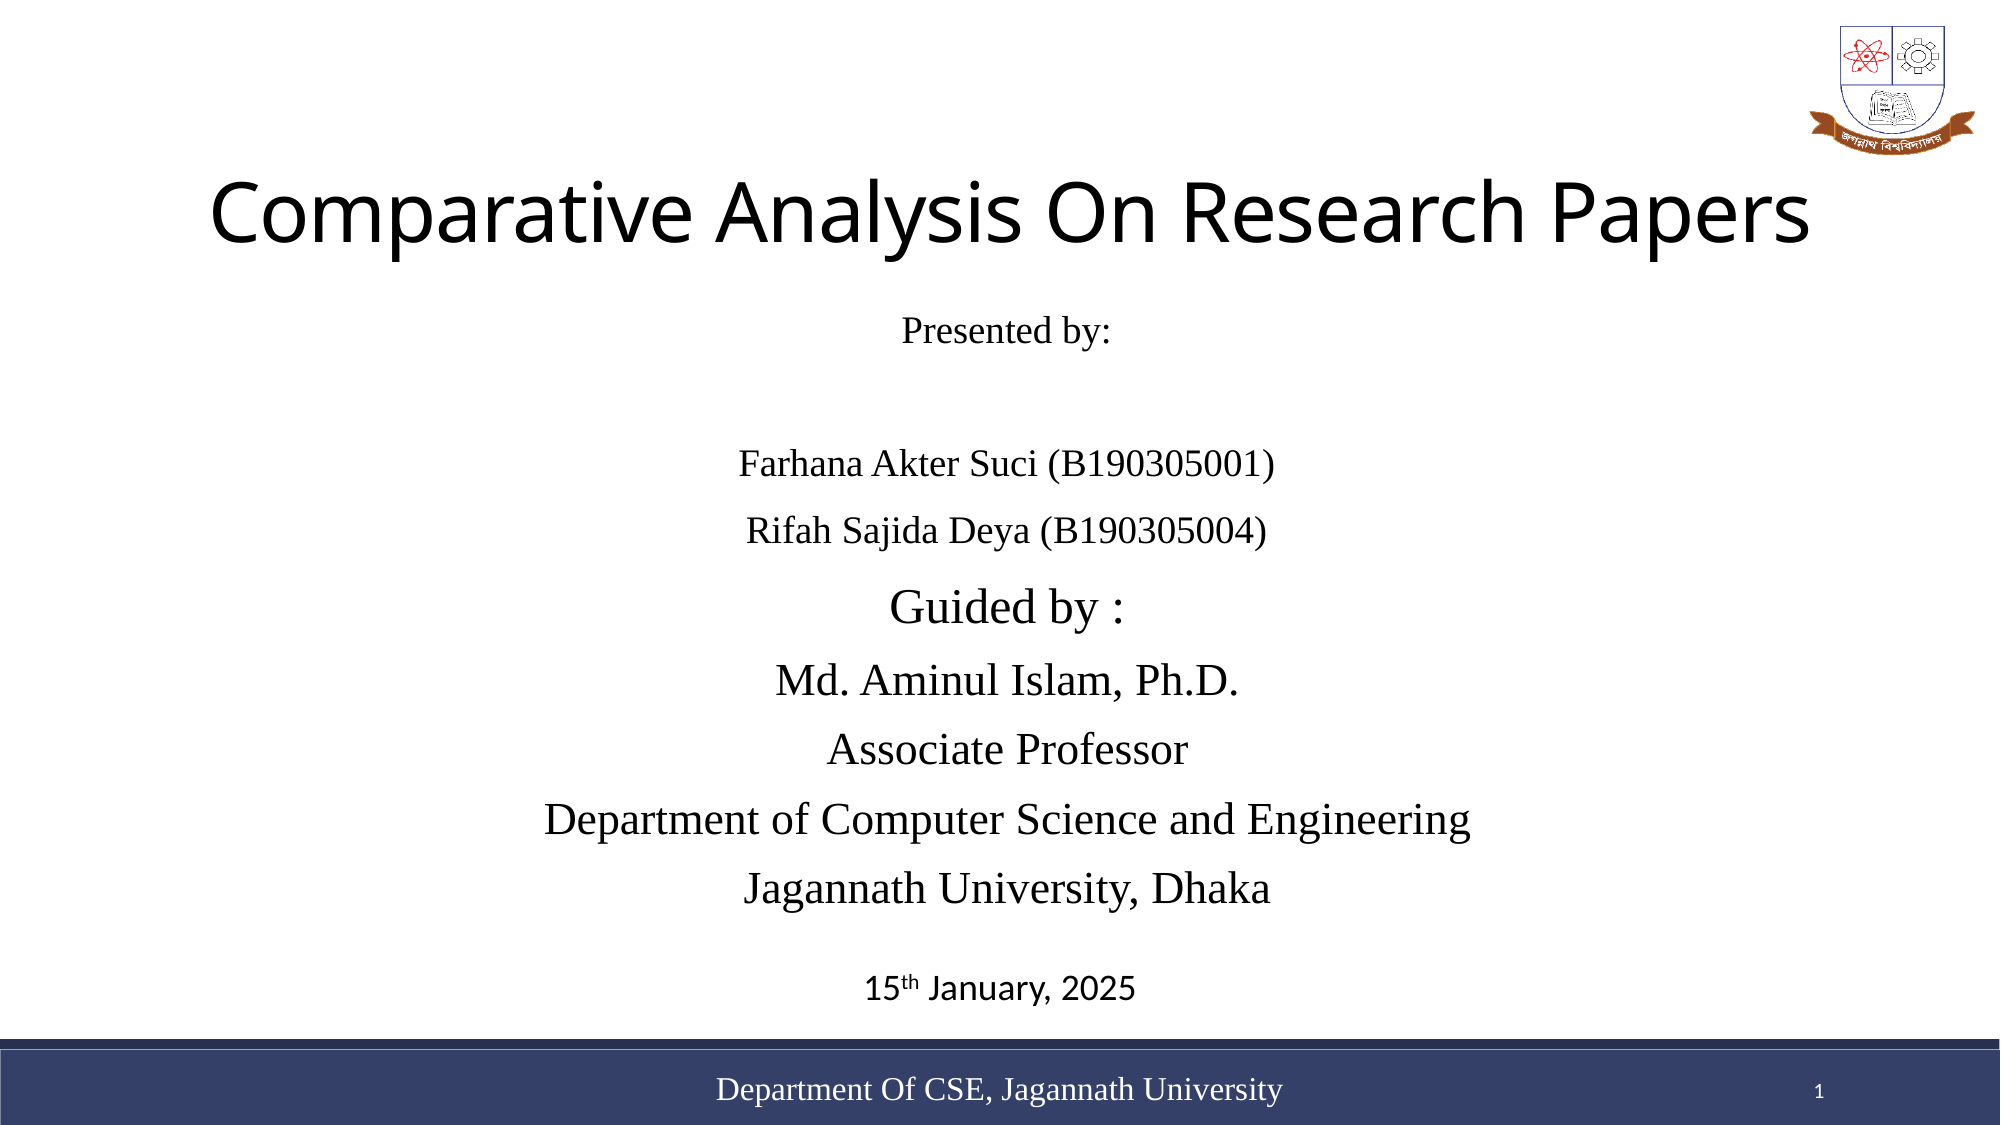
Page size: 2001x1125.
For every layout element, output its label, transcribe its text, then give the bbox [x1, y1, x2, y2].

text_box 15th January, 2025 [824, 955, 1176, 1016]
footer Department Of CSE, Jagannath University [604, 1057, 1396, 1118]
text_box Comparative Analysis On Research Papers [88, 167, 1912, 288]
slide_number 1 [1624, 1059, 1840, 1120]
text_box Presented by: Farhana Akter Suci (B190305001) Rifah Sajida Deya (B190305004) [466, 302, 1534, 559]
text_box Guided by : Md. Aminul Islam, Ph.D. Associate Professor Department of Computer Science and Engineering Jagannath University, Dhaka [431, 573, 1569, 930]
picture [1808, 17, 1975, 159]
